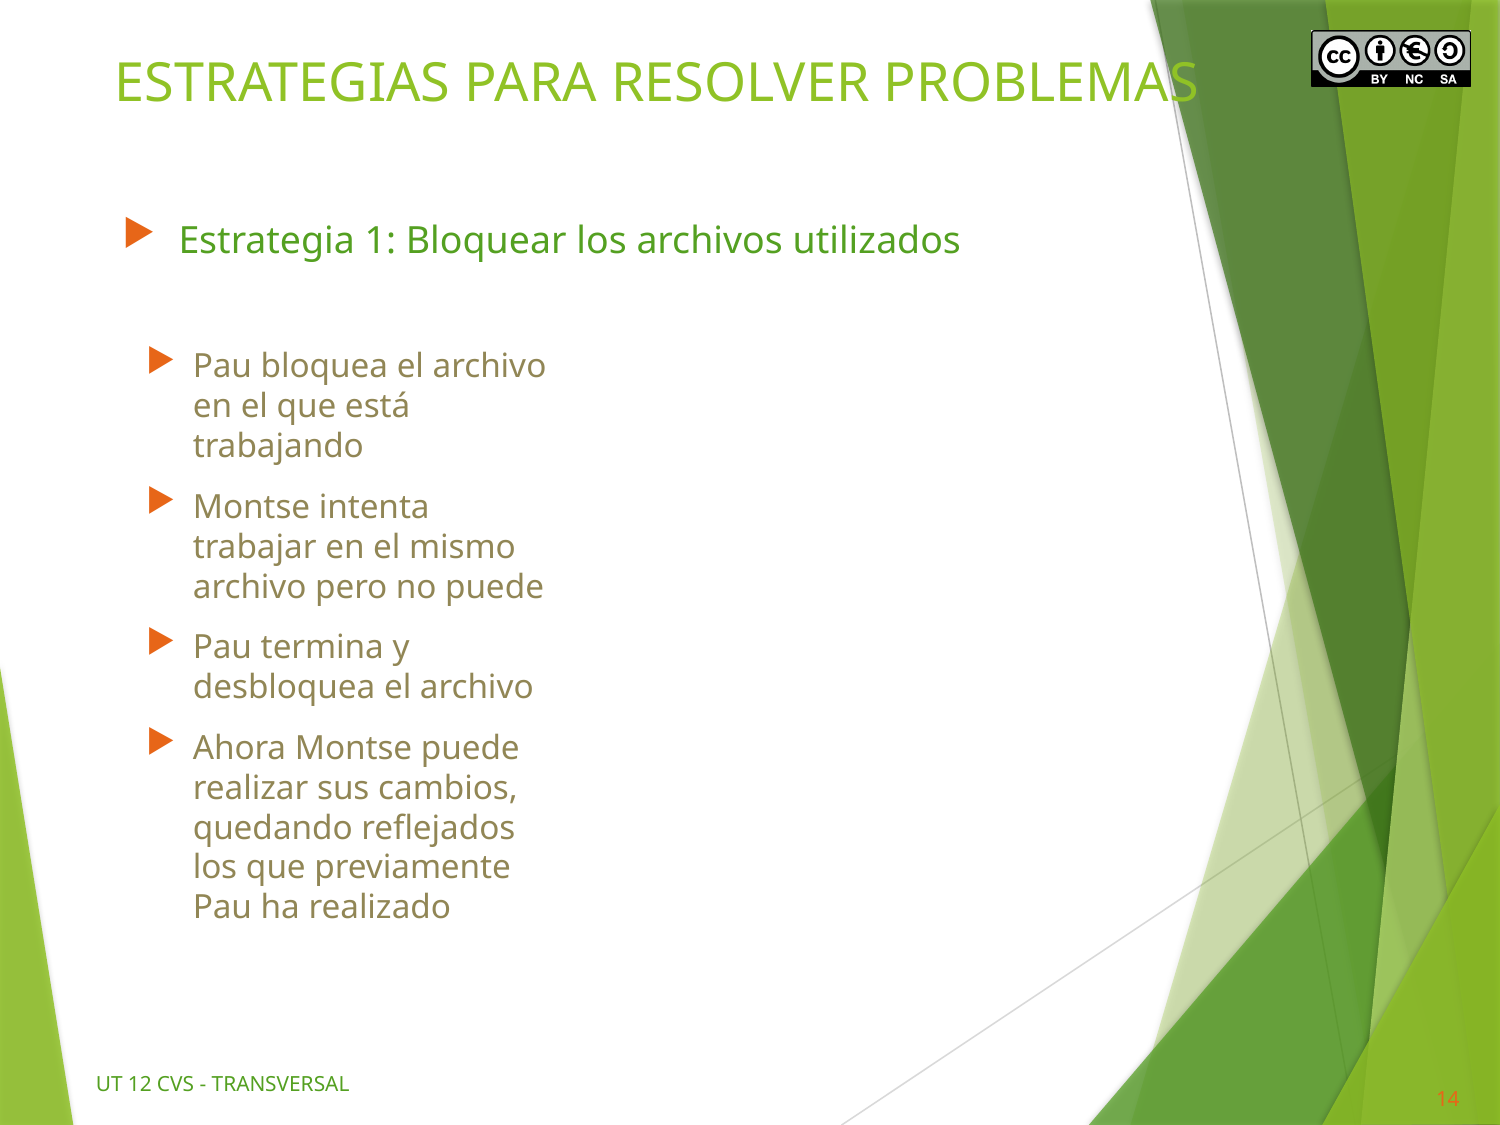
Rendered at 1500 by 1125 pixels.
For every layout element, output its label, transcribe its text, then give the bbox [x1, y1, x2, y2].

picture [1311, 30, 1471, 87]
list Estrategia 1: Bloquear los archivos utilizados [107, 208, 1388, 318]
title ESTRATEGIAS PARA RESOLVER PROBLEMAS [99, 39, 1235, 149]
text_box Pau bloquea el archivo en el que está trabajando Montse intenta trabajar en el mismo archivo pero no puede Pau termina y desbloquea el archivo Ahora Montse puede realizar sus cambios, quedando reflejados los que previamente Pau ha realizado [55, 337, 569, 1055]
